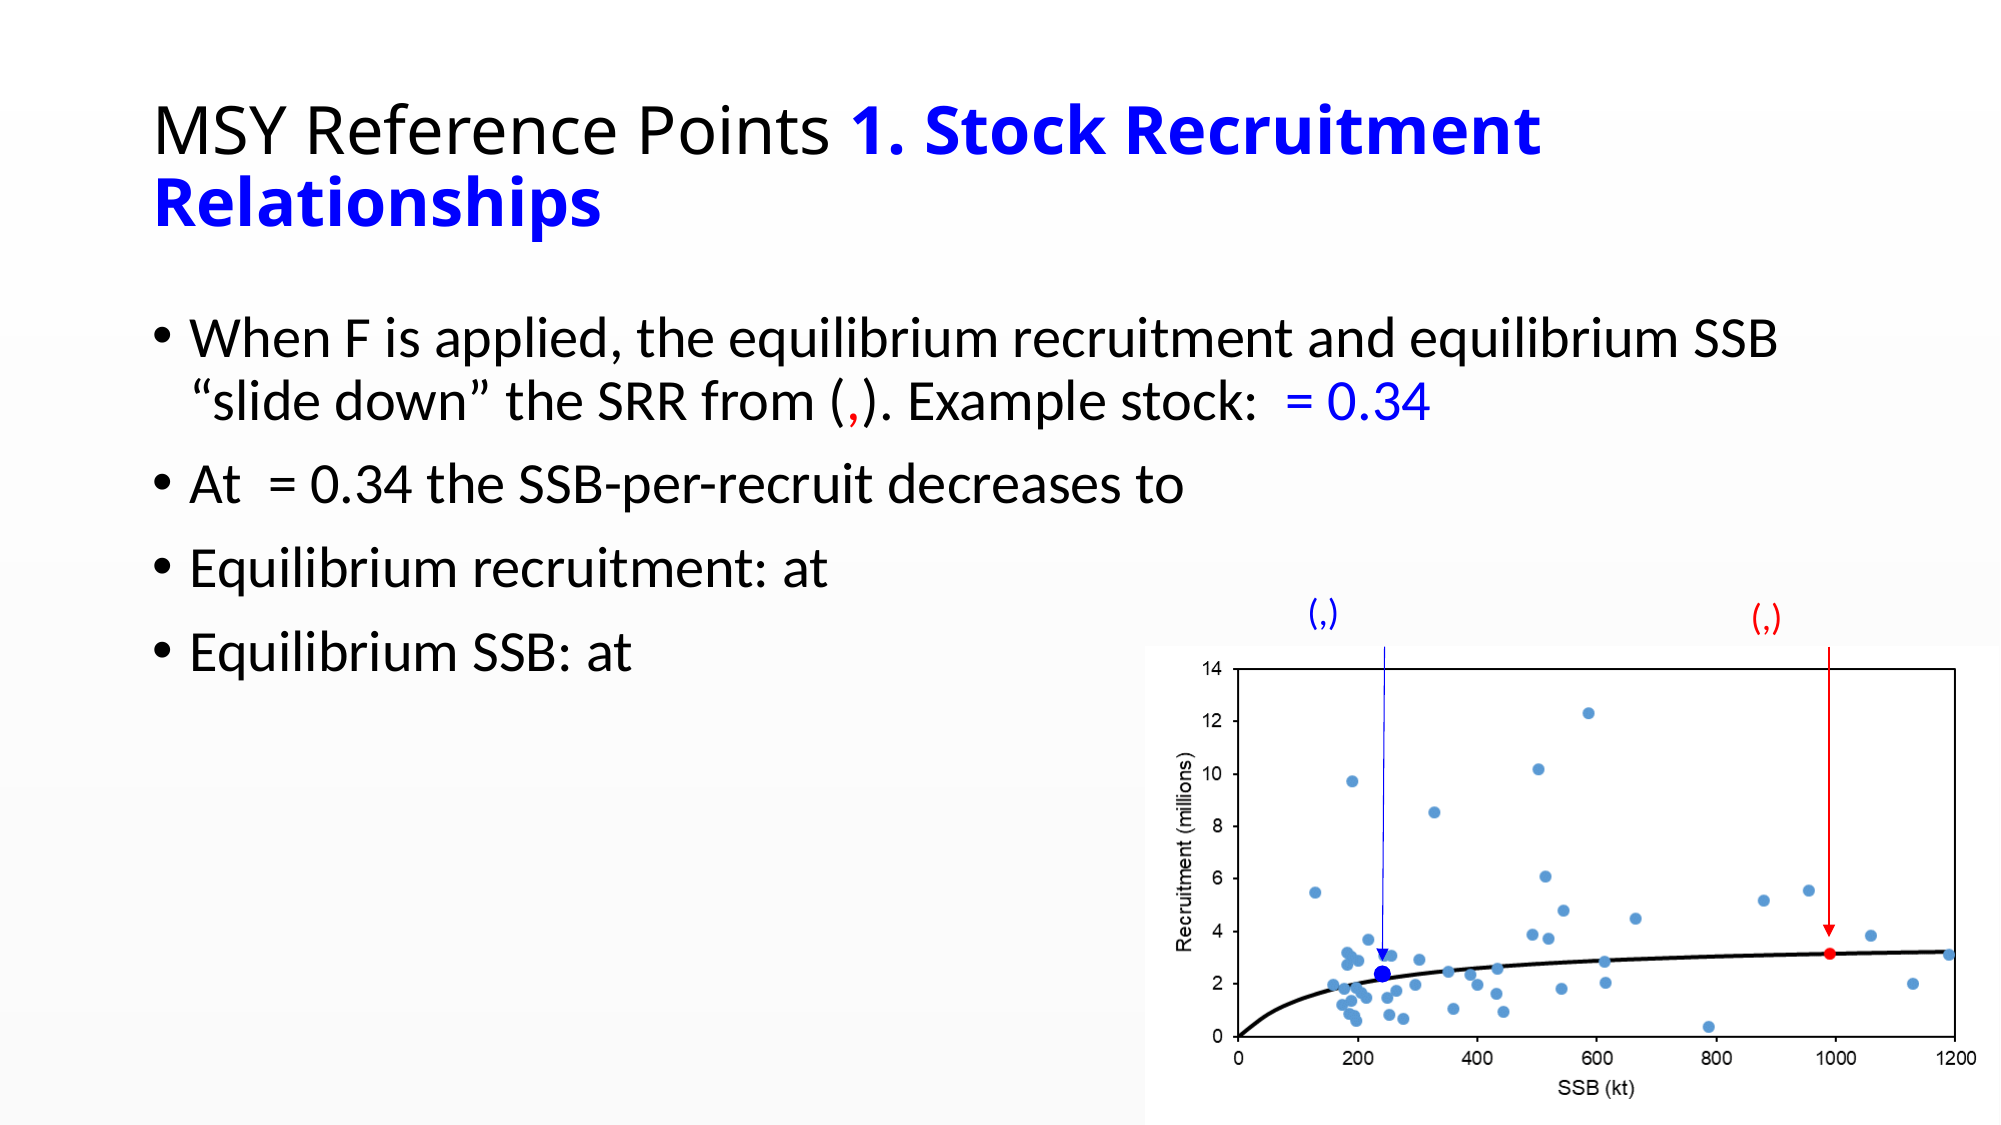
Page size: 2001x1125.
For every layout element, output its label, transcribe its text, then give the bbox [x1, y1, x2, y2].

title MSY Reference Points 1. Stock Recruitment Relationships [137, 59, 1863, 278]
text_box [1145, 585, 1999, 1125]
